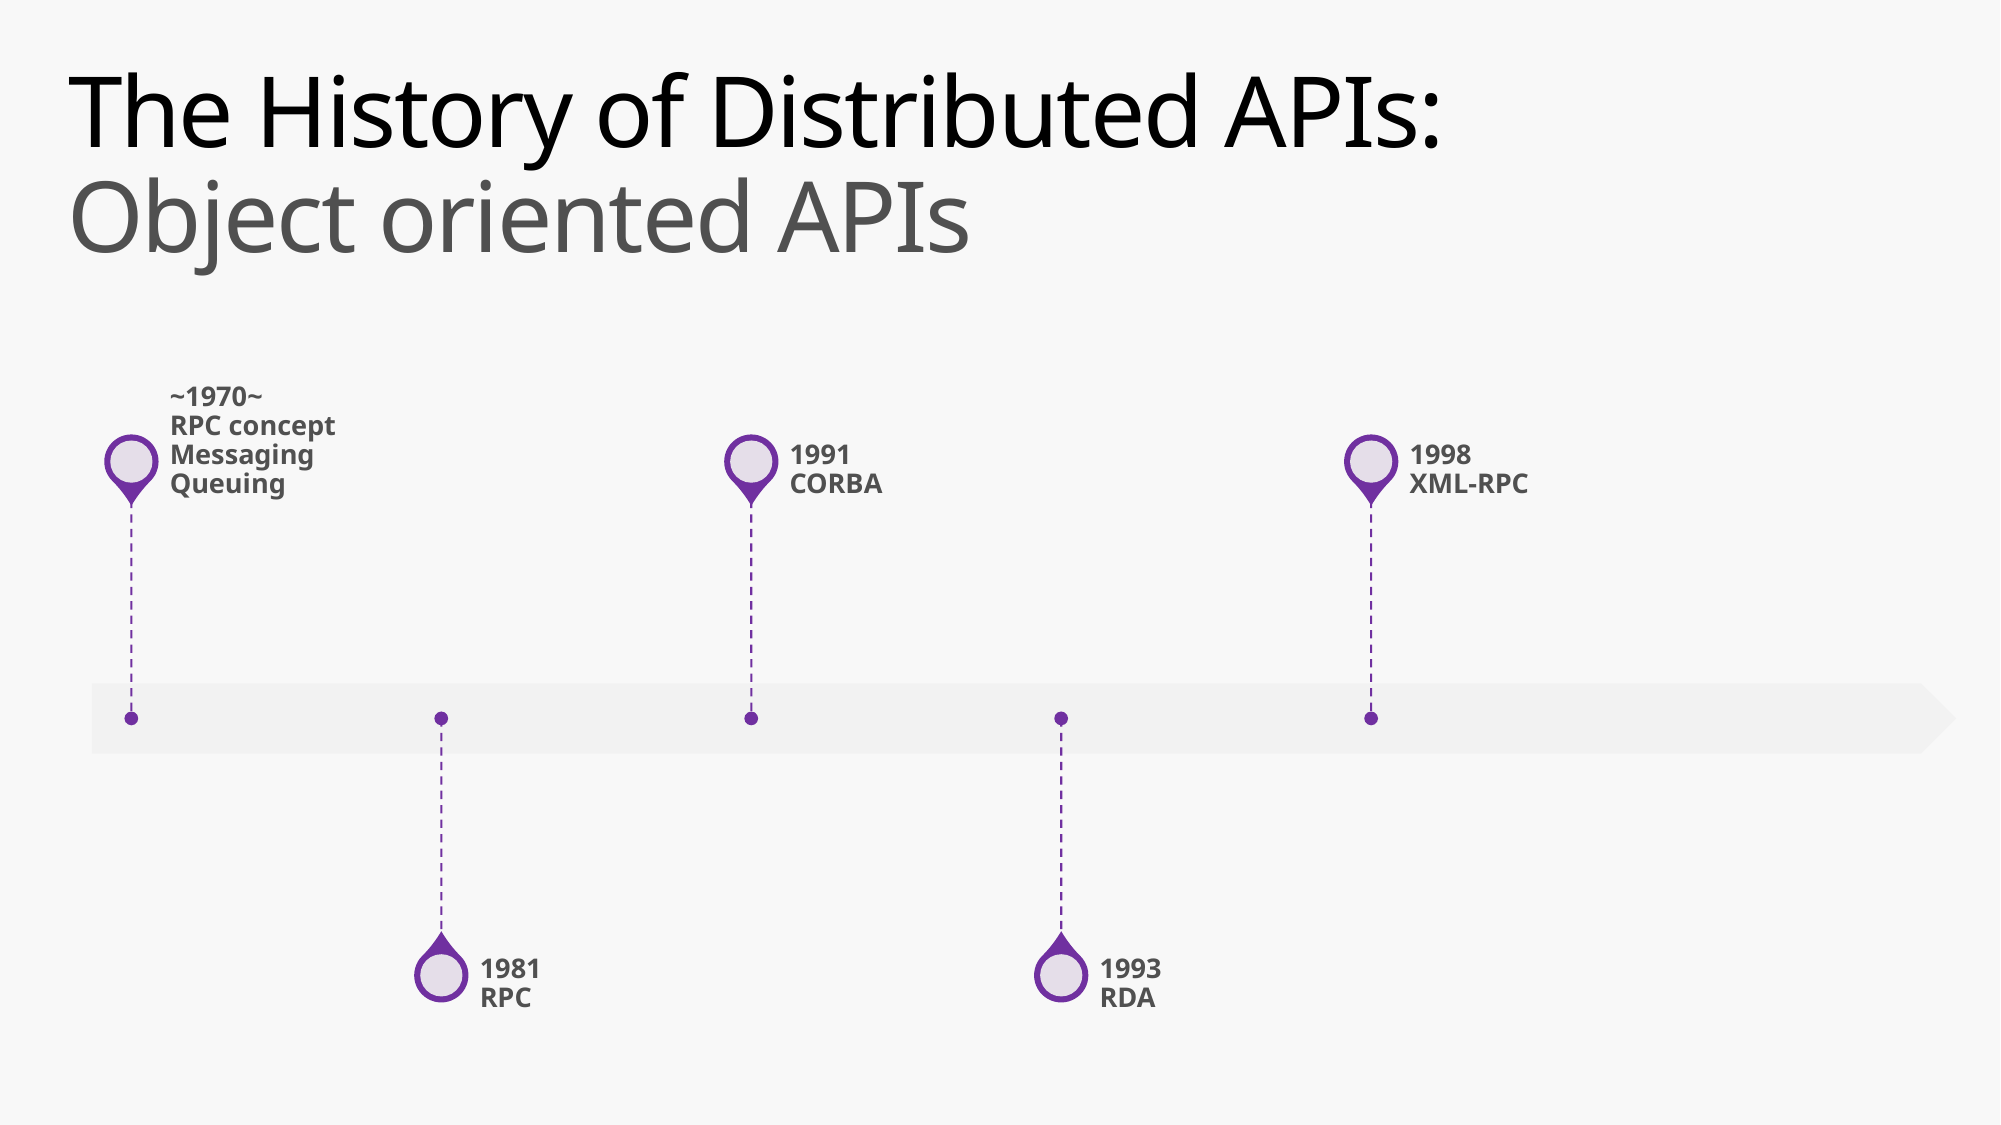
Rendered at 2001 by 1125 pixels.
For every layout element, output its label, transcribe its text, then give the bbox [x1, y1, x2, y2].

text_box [91, 349, 1957, 1088]
title The History of Distributed APIs: [44, 47, 1957, 196]
text_box Object oriented APIs [43, 152, 1956, 301]
